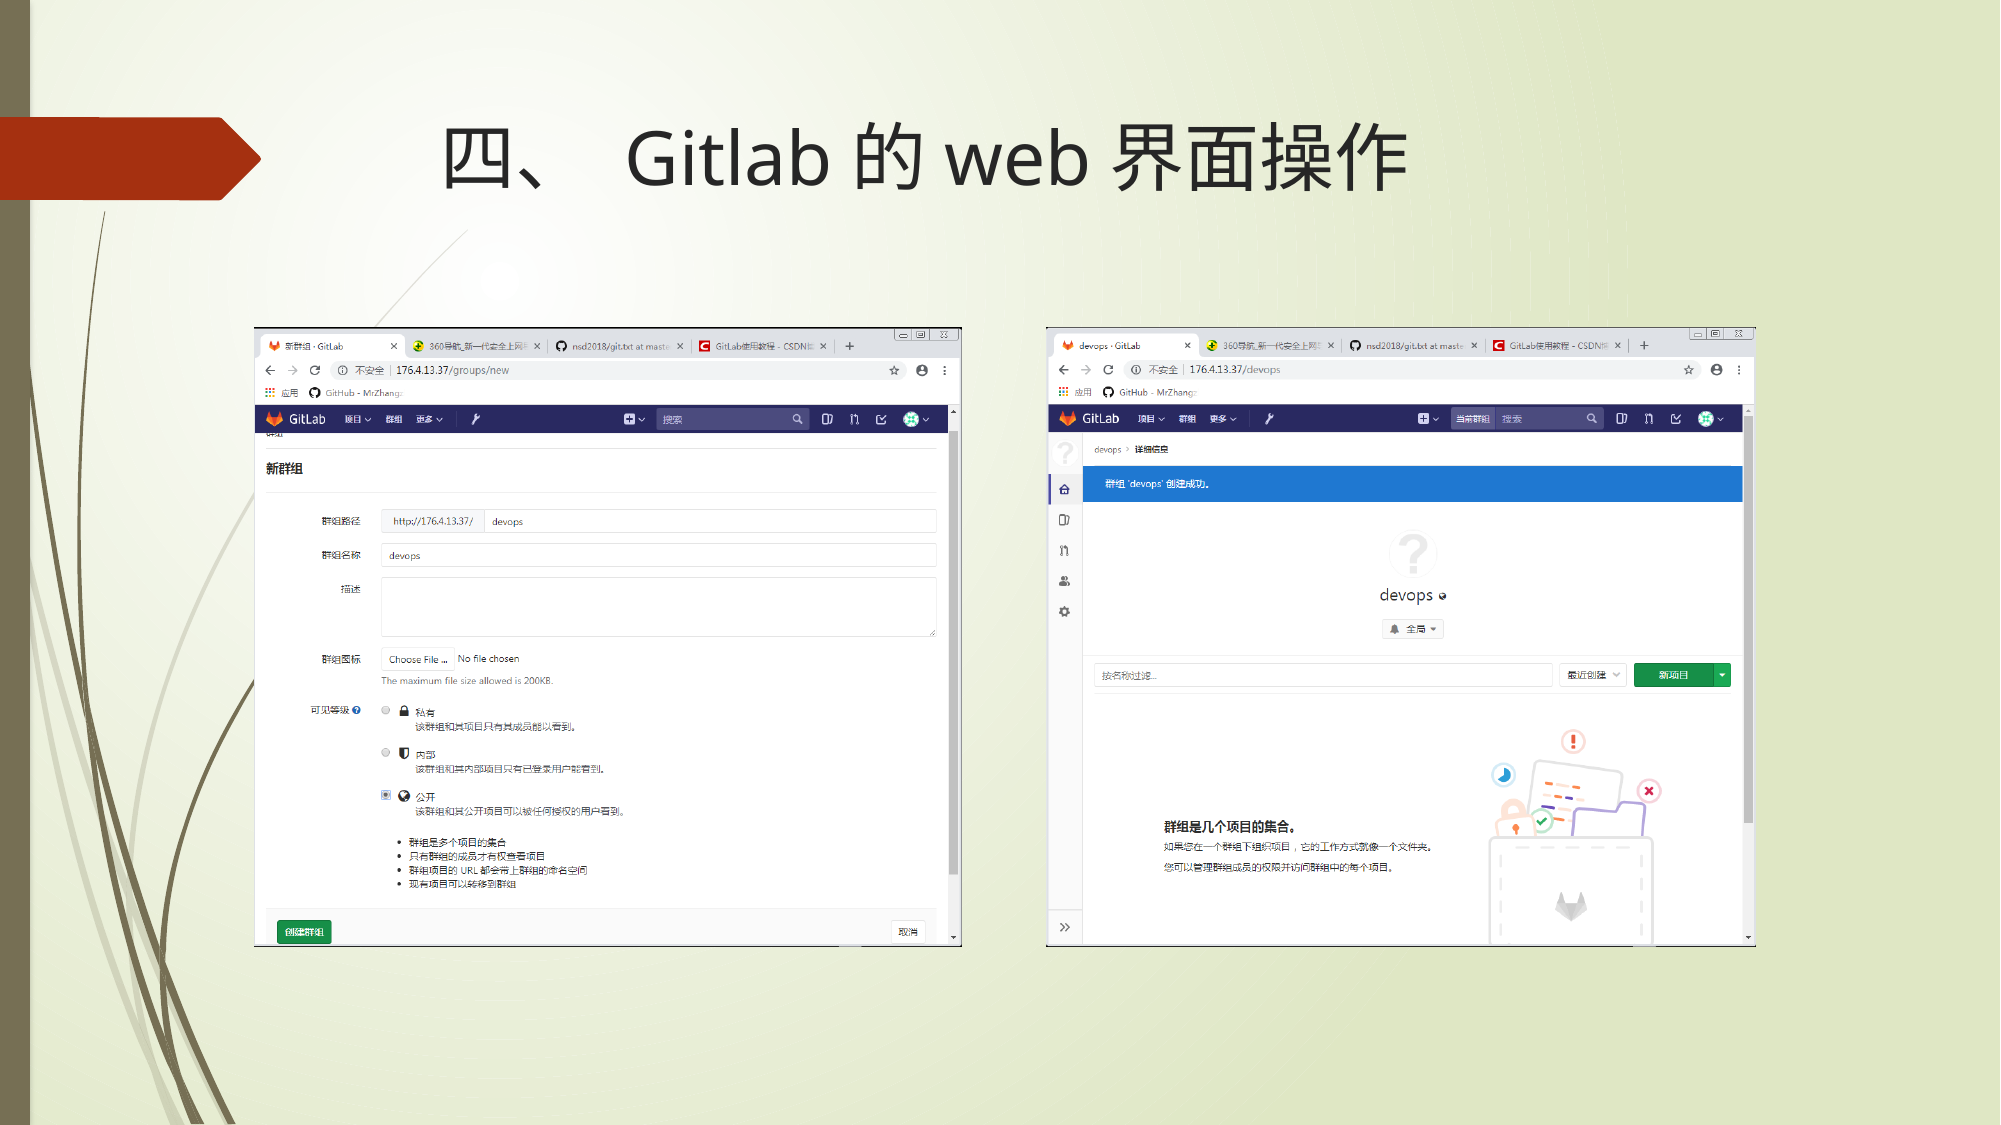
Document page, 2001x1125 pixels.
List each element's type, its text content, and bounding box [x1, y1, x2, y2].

picture [1046, 327, 1756, 948]
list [254, 327, 963, 948]
title 四、 Gitlab的web界面操作 [425, 102, 1888, 313]
